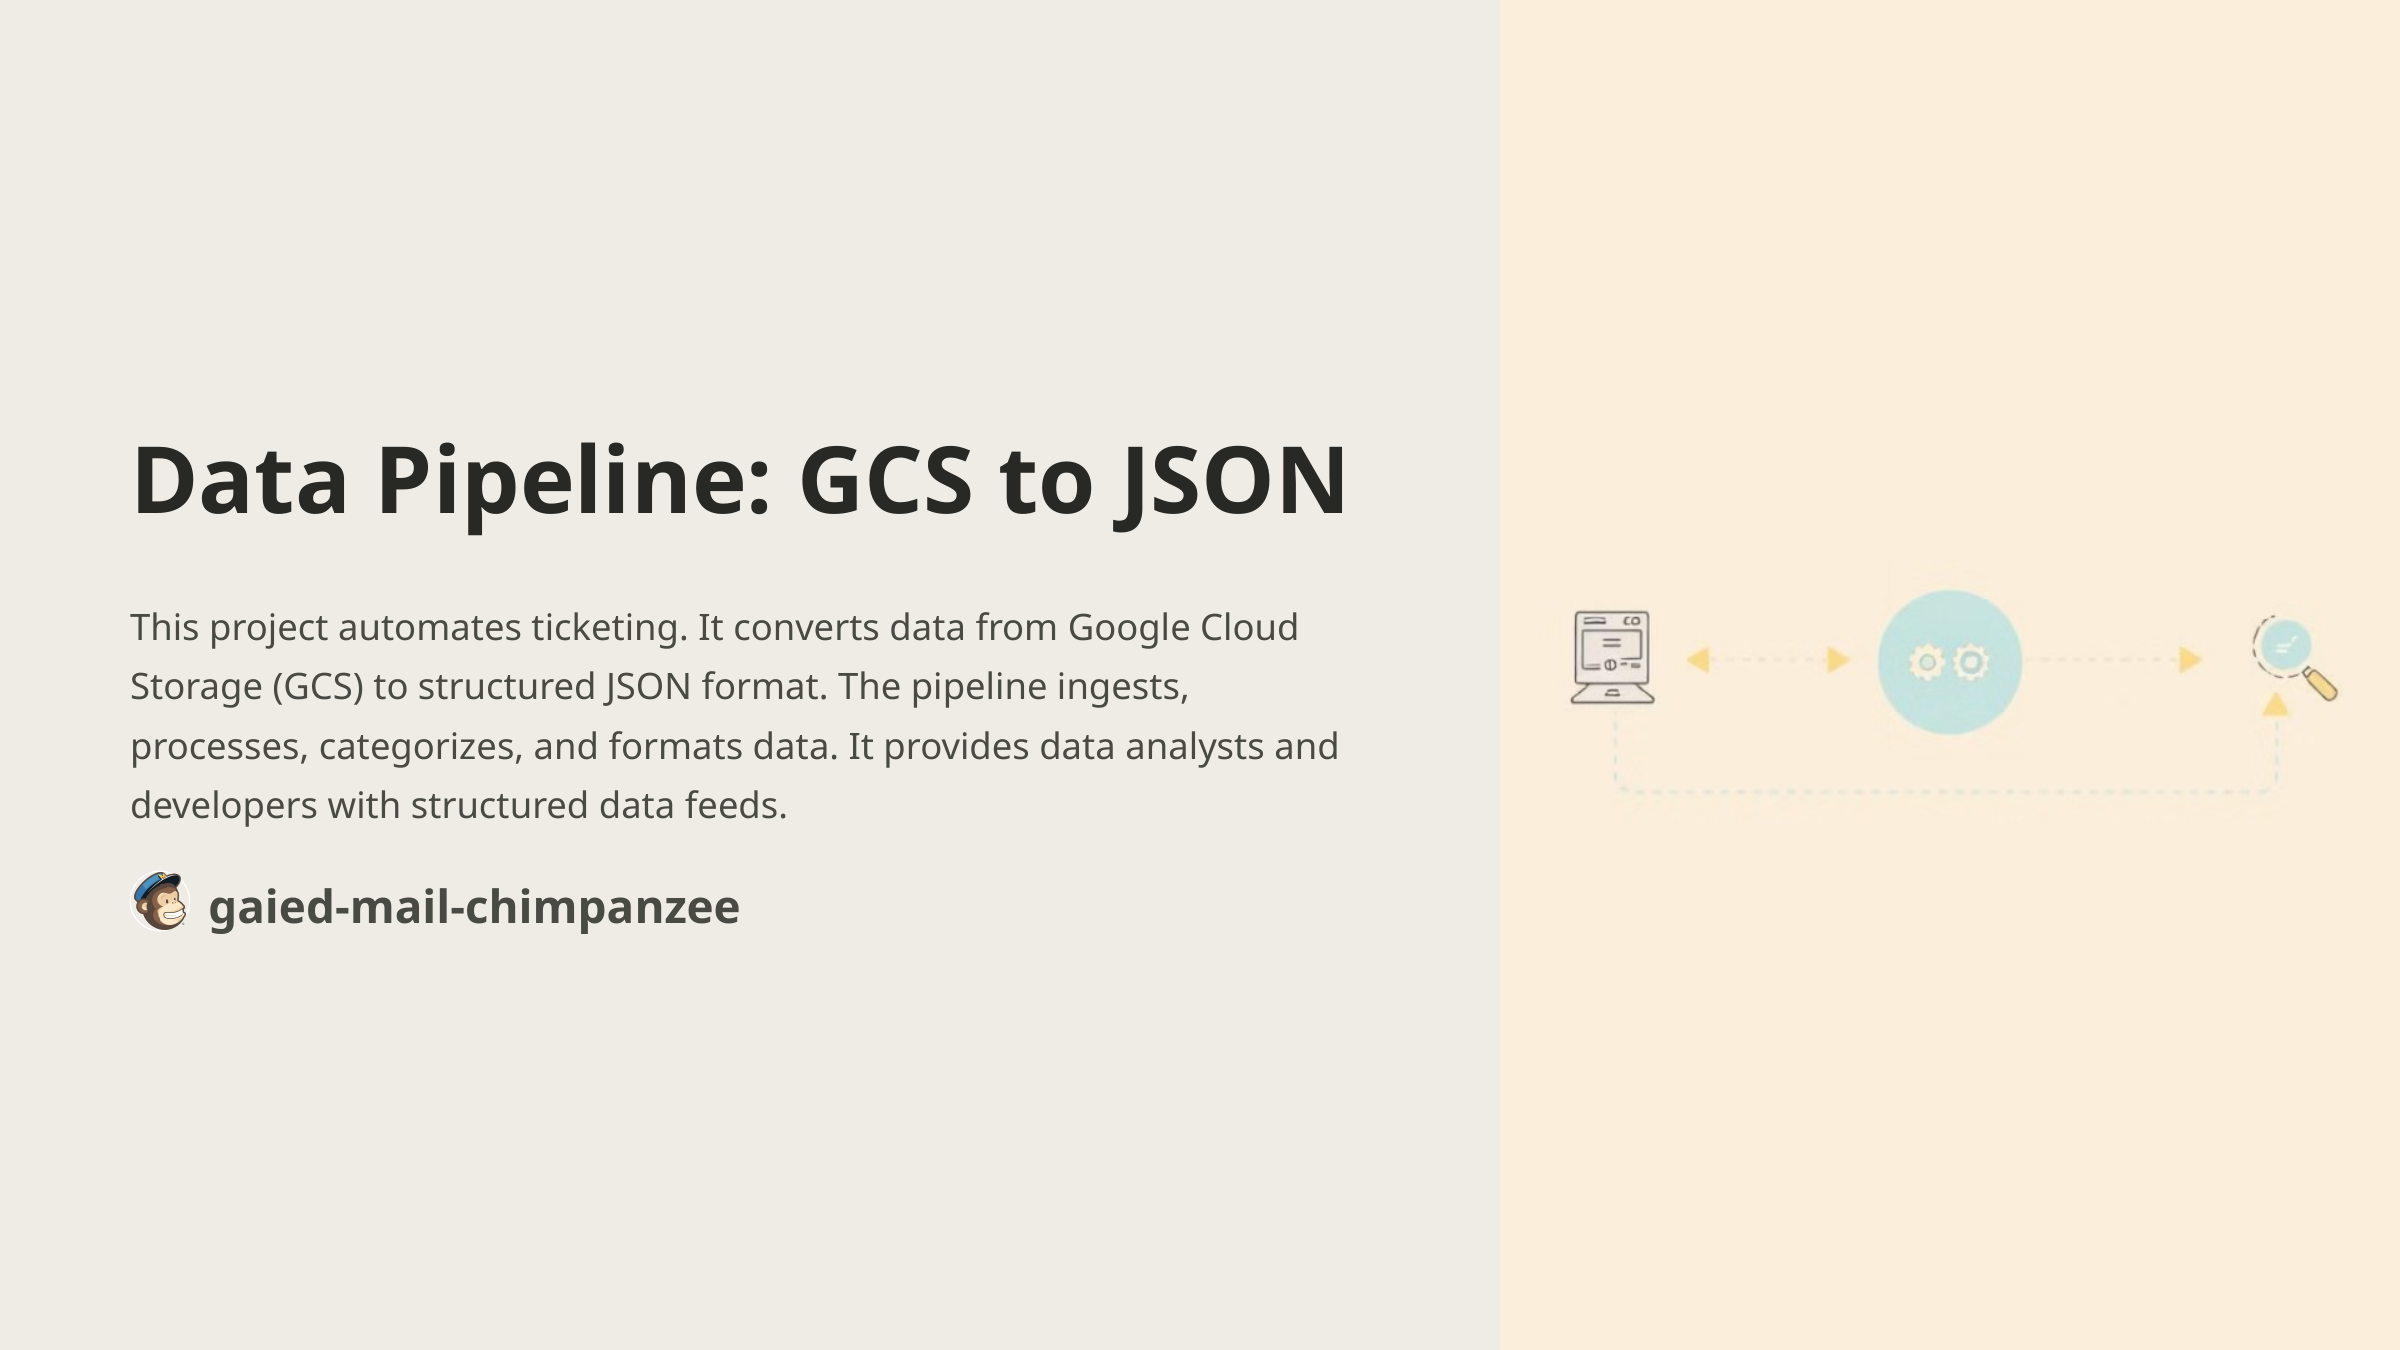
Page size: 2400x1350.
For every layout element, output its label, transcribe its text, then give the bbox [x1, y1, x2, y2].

picture [134, 872, 186, 930]
text_box Data Pipeline: GCS to JSON [130, 416, 1272, 533]
text_box This project automates ticketing. It converts data from Google Cloud Storage (GCS) to structured JSON format. The pipeline ingests, processes, categorizes, and formats data. It provides data analysts and developers with structured data feeds. [130, 588, 1370, 827]
text_box [130, 886, 134, 916]
text_box [186, 886, 190, 916]
picture [1499, 0, 2400, 1350]
text_box gaied-mail-chimpanzee [208, 868, 584, 934]
